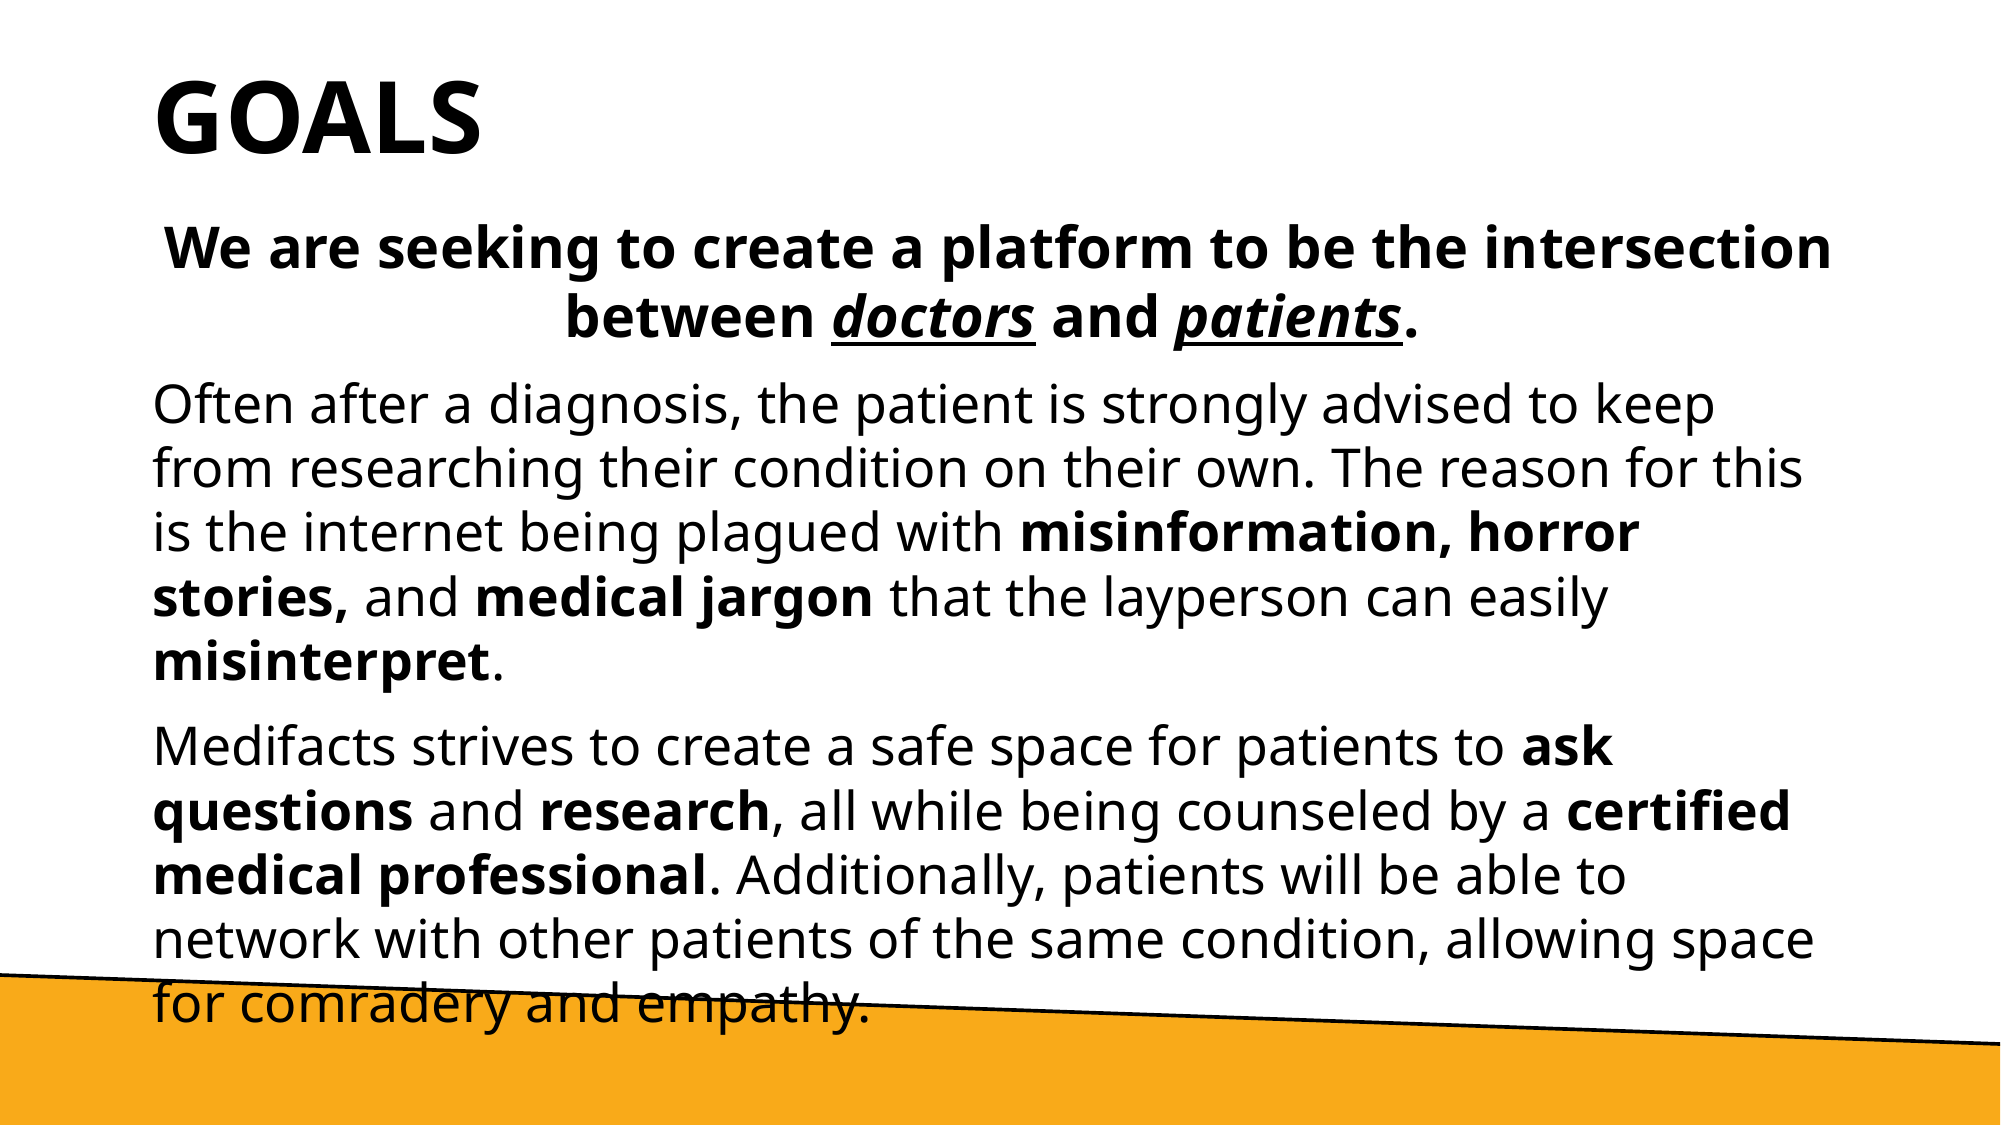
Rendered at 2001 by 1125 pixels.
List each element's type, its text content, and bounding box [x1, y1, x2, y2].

title Goals [137, 59, 1863, 202]
list We are seeking to create a platform to be the intersection between doctors and patients. Often after a diagnosis, the patient is strongly advised to keep from researching their condition on their own. The reason for this is the internet being plagued with misinformation, horror stories, and medical jargon that the layperson can easily misinterpret. Medifacts strives to create a safe space for patients to ask questions and research, all while being counseled by a certified medical professional. Additionally, patients will be able to network with other patients of the same condition, allowing space for comradery and empathy. [137, 202, 1863, 1048]
